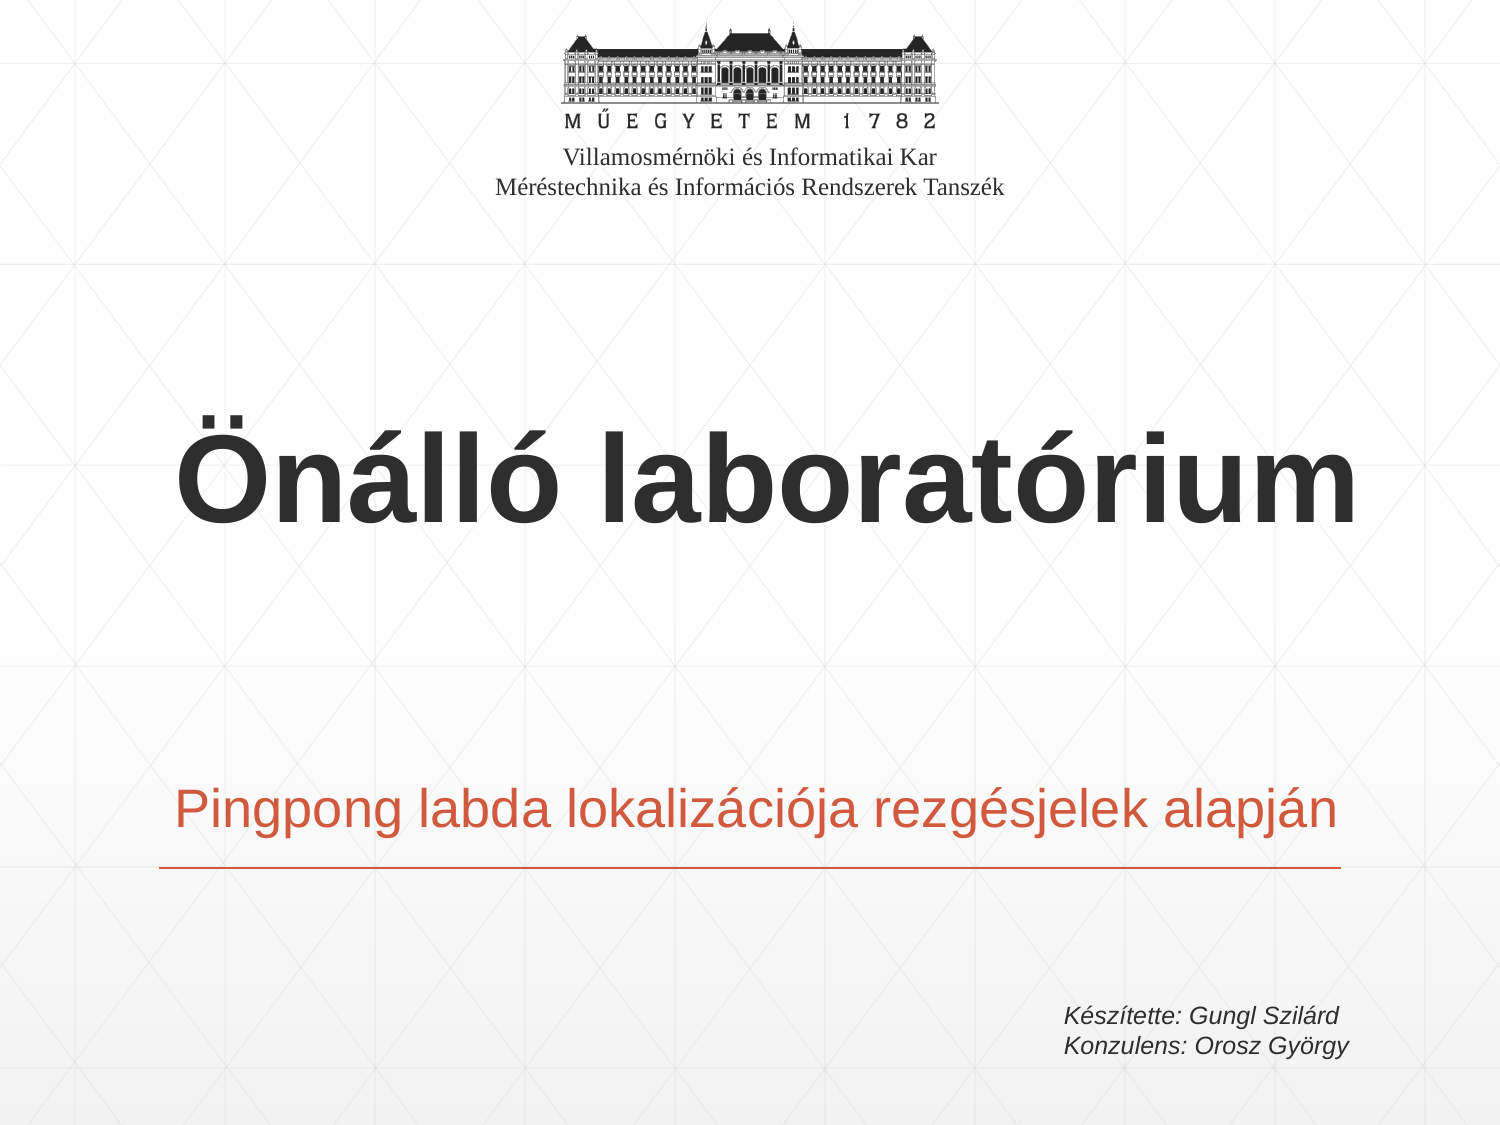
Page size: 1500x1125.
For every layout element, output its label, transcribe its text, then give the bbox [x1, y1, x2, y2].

subtitle Pingpong labda lokalizációja rezgésjelek alapján [159, 773, 1366, 849]
picture [561, 14, 939, 151]
text_box Készítette: Gungl Szilárd Konzulens: Orosz György [1049, 992, 1365, 1067]
text_box Villamosmérnöki és Informatikai Kar Méréstechnika és Információs Rendszerek Tanszék [480, 132, 1020, 208]
title Önálló laboratórium [159, 327, 1387, 555]
